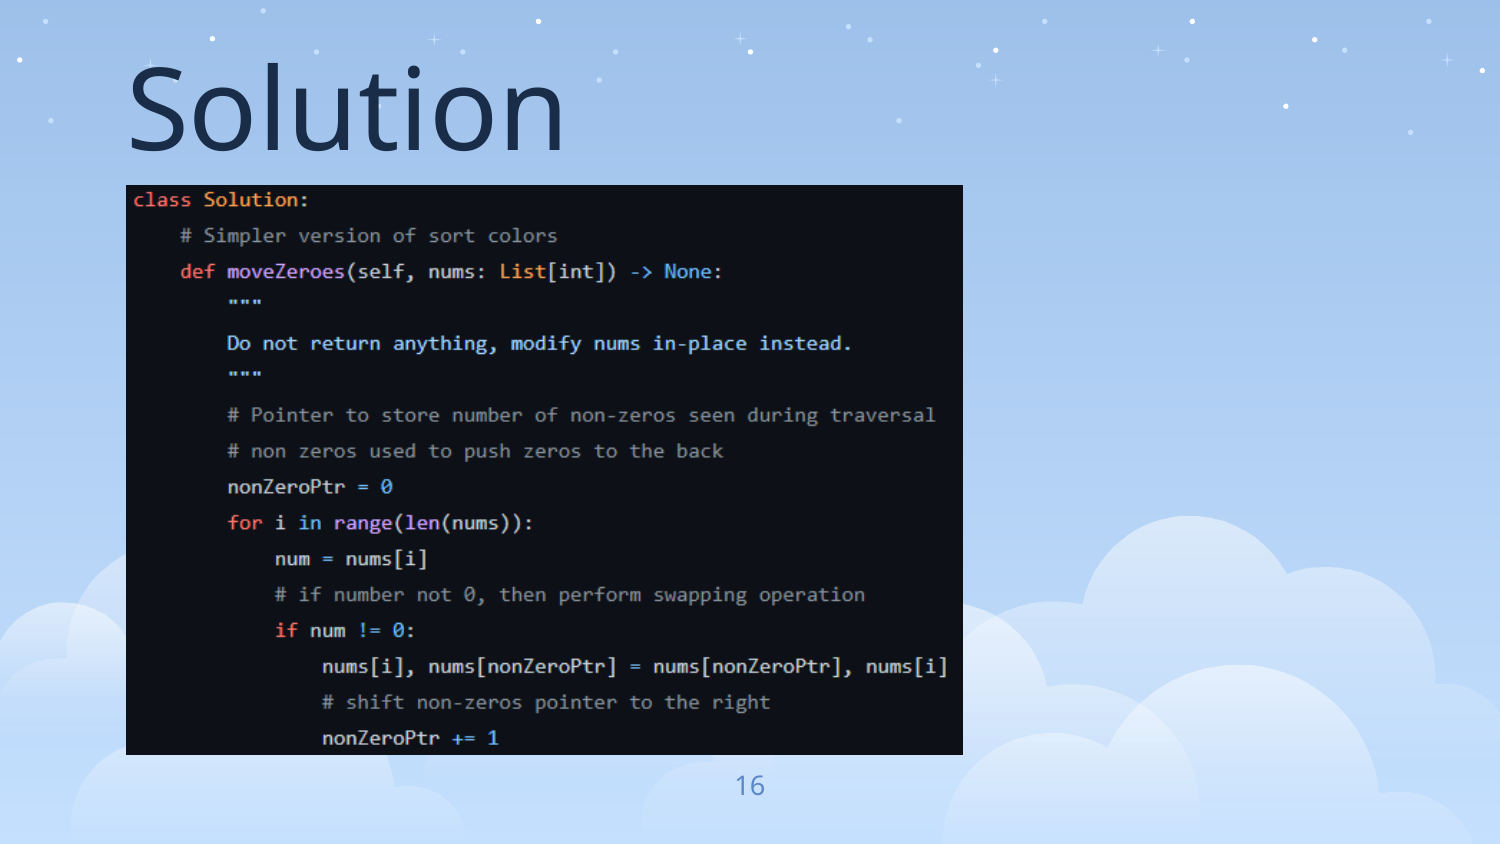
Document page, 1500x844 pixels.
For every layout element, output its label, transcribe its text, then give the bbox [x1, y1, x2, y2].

picture [125, 185, 963, 755]
title Solution [126, 15, 1268, 176]
slide_number ‹#› [705, 762, 795, 819]
